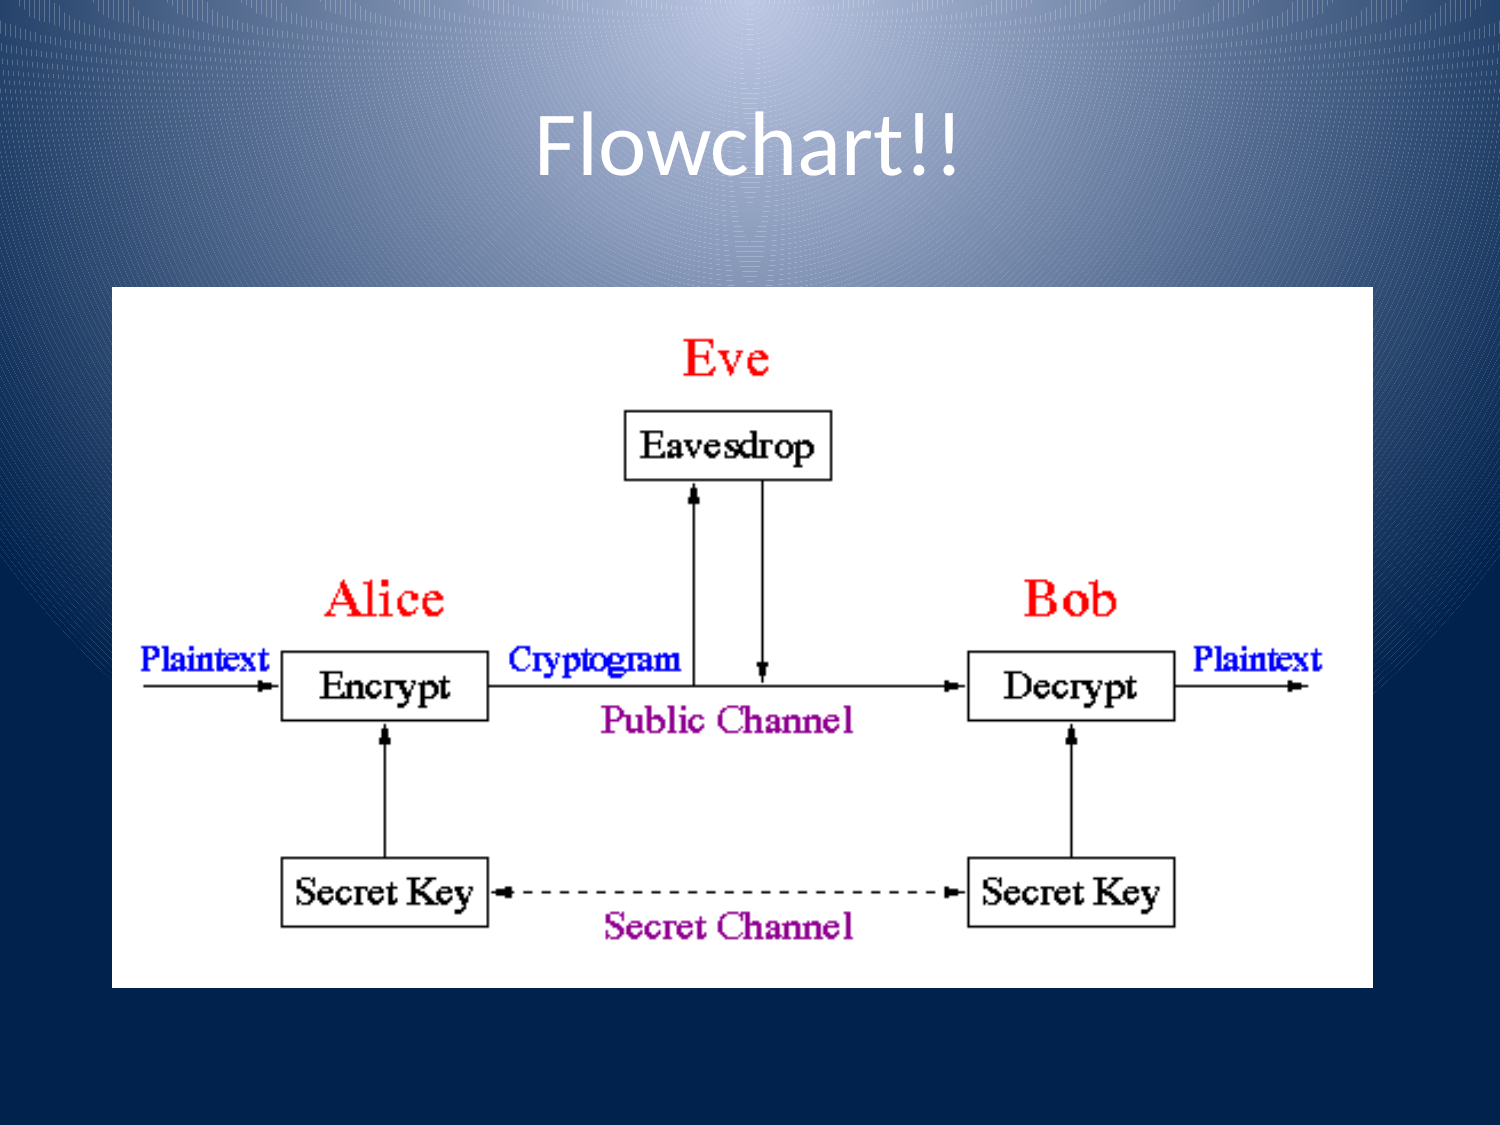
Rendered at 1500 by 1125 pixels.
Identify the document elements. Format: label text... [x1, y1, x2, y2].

title Flowchart!! [75, 45, 1425, 233]
picture [112, 287, 1374, 988]
